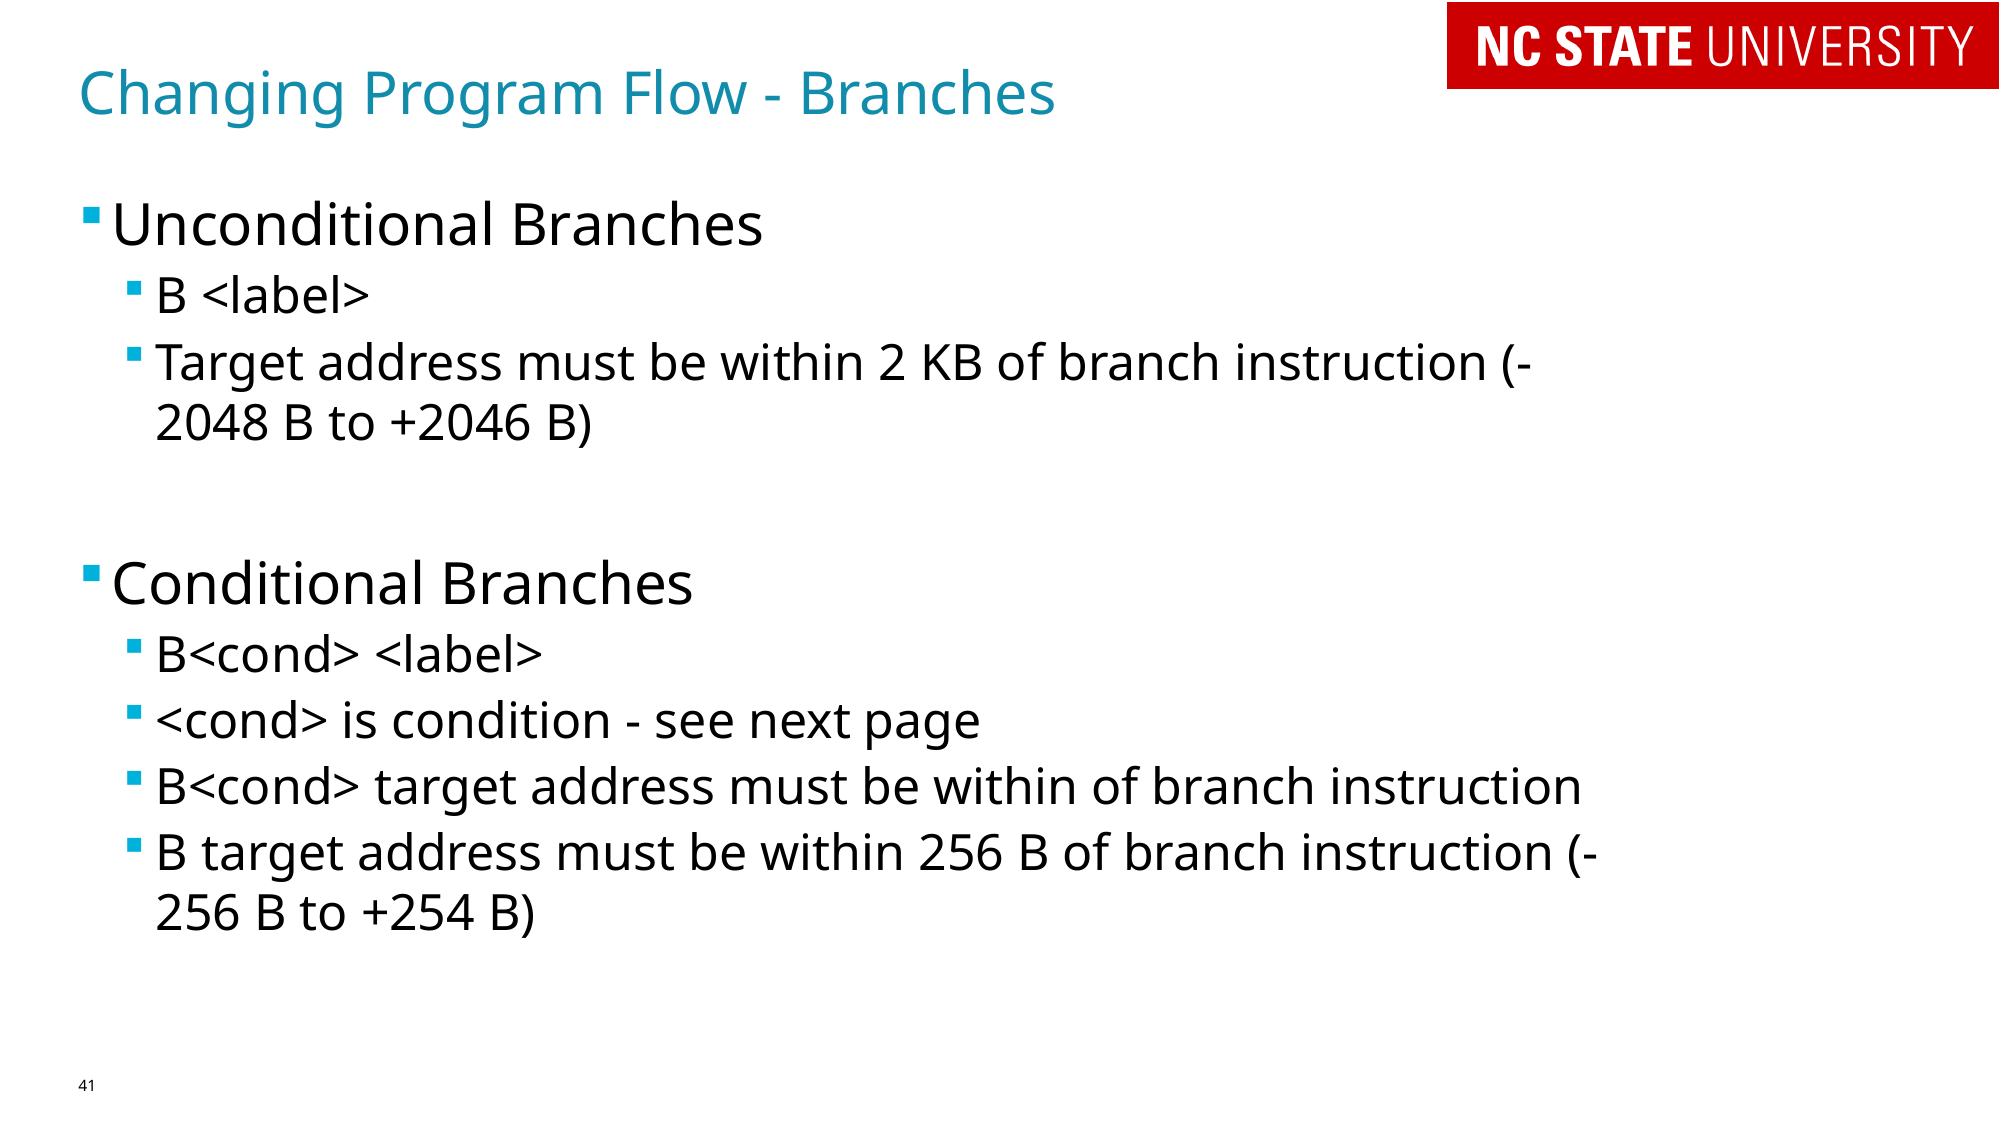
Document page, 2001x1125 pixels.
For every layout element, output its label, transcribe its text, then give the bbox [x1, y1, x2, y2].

picture [1447, 2, 1999, 89]
list Unconditional Branches B <label> Target address must be within 2 KB of branch instruction (-2048 B to +2046 B) Conditional Branches B<cond> <label> <cond> is condition - see next page B<cond> target address must be within of branch instruction B target address must be within 256 B of branch instruction (-256 B to +254 B) [78, 187, 1600, 1125]
title Changing Program Flow - Branches [78, 55, 1910, 150]
